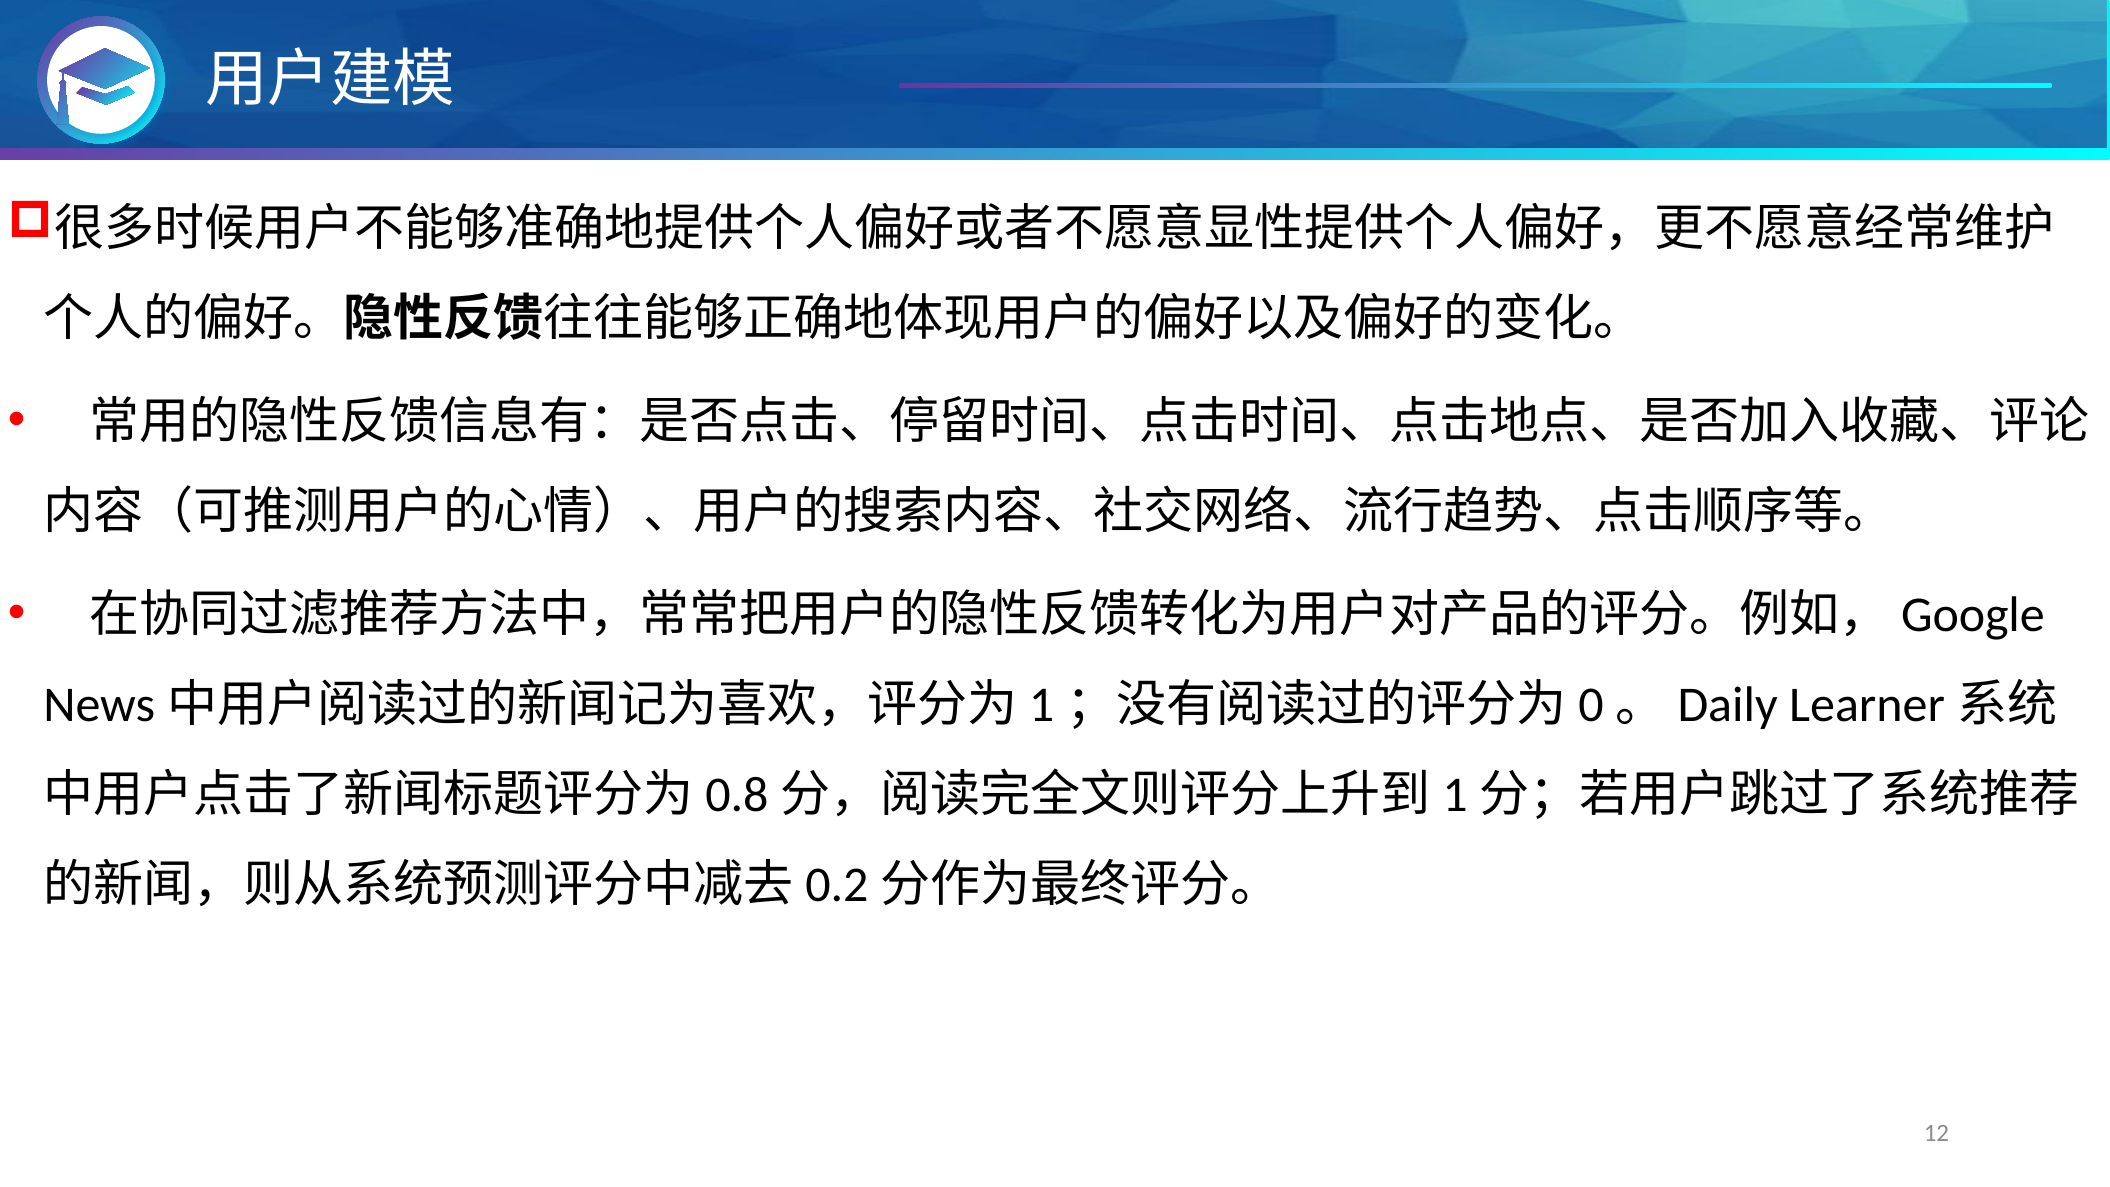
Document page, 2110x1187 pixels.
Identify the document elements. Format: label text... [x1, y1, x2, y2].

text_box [37, 16, 165, 144]
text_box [0, 0, 2110, 160]
text_box 很多时候用户不能够准确地提供个人偏好或者不愿意显性提供个人偏好，更不愿意经常维护个人的偏好。隐性反馈往往能够正确地体现用户的偏好以及偏好的变化。 常用的隐性反馈信息有：是否点击、停留时间、点击时间、点击地点、是否加入收藏、评论内容（可推测用户的心情）、用户的搜索内容、社交网络、流行趋势、点击顺序等。 在协同过滤推荐方法中，常常把用户的隐性反馈转化为用户对产品的评分。例如，Google News中用户阅读过的新闻记为喜欢，评分为1；没有阅读过的评分为0。Daily Learner系统中用户点击了新闻标题评分为0.8分，阅读完全文则评分上升到1分；若用户跳过了系统推荐的新闻，则从系统预测评分中减去0.2分作为最终评分。 [0, 161, 2110, 916]
slide_number 12 [1489, 1099, 1965, 1163]
